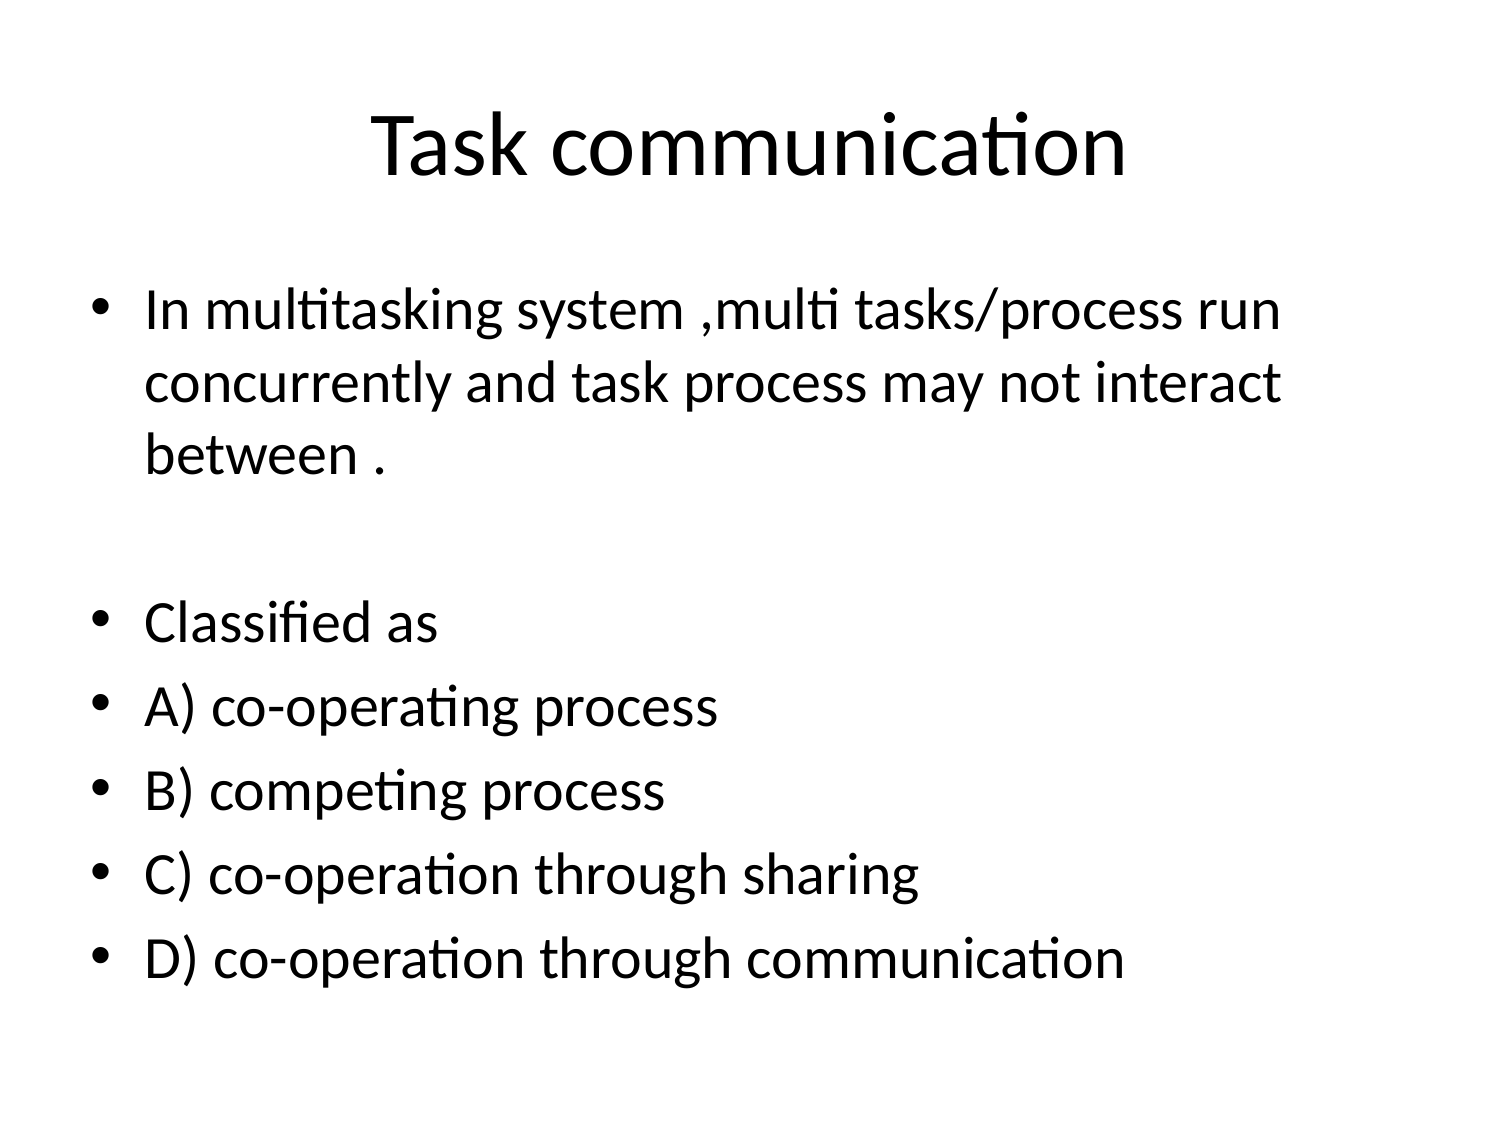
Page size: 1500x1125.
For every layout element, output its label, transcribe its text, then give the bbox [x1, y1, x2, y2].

title Task communication [75, 45, 1425, 233]
list In multitasking system ,multi tasks/process run concurrently and task process may not interact between . Classified as A) co-operating process B) competing process C) co-operation through sharing D) co-operation through communication [75, 262, 1425, 1005]
